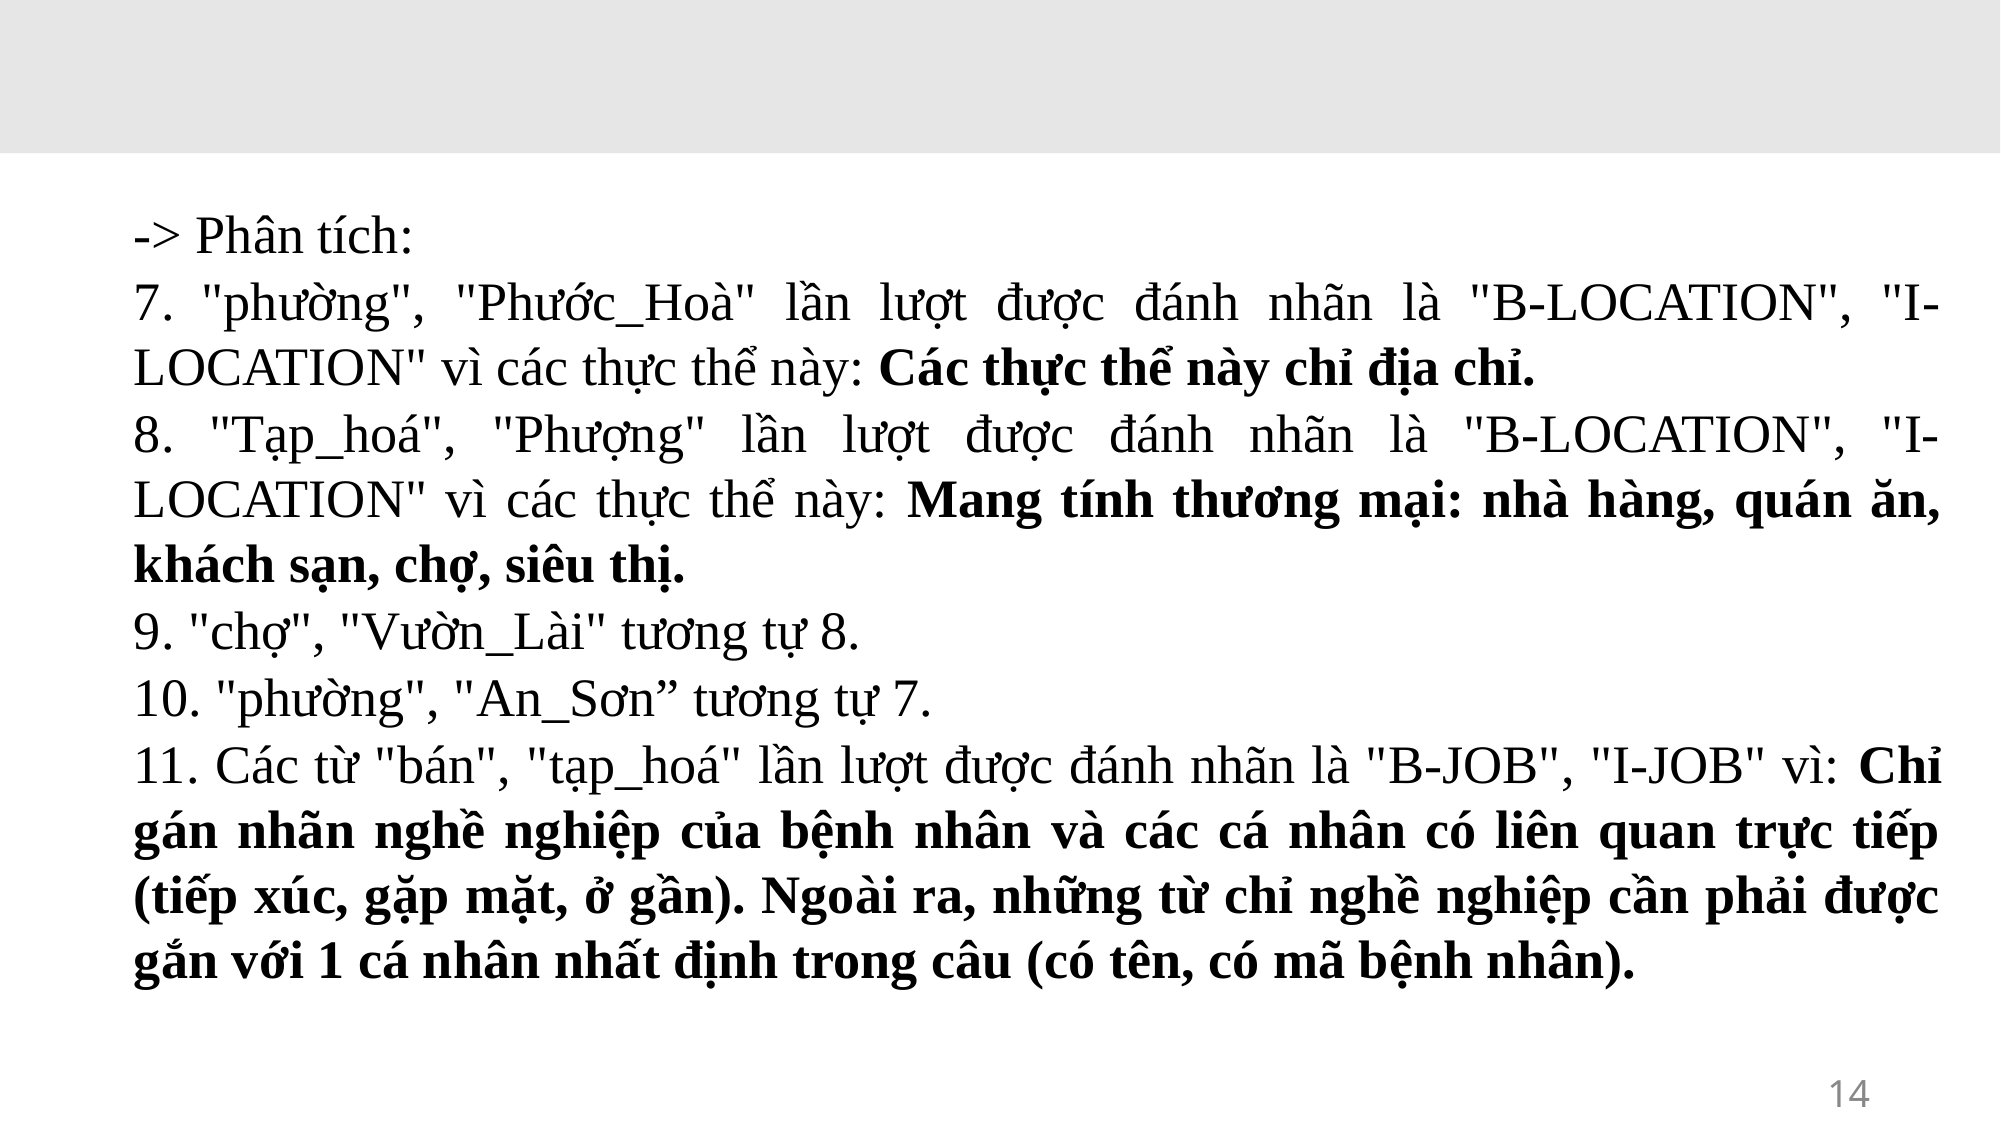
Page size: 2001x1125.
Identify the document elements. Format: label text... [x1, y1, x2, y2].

text_box 14 [1821, 1065, 1904, 1122]
list -> Phân tích: 7. "phường", "Phước_Hoà" lần lượt được đánh nhãn là "B-LOCATION", "I-LOCATION" vì các thực thể này: Các thực thể này chỉ địa chỉ. 8. "Tạp_hoá", "Phượng" lần lượt được đánh nhãn là "B-LOCATION", "I-LOCATION" vì các thực thể này: Mang tính thương mại: nhà hàng, quán ăn, khách sạn, chợ, siêu thị. 9. "chợ", "Vườn_Lài" tương tự 8. 10. "phường", "An_Sơn” tương tự 7. 11. Các từ "bán", "tạp_hoá" lần lượt được đánh nhãn là "B-JOB", "I-JOB" vì: Chỉ gán nhãn nghề nghiệp của bệnh nhân và các cá nhân có liên quan trực tiếp (tiếp xúc, gặp mặt, ở gần). Ngoài ra, những từ chỉ nghề nghiệp cần phải được gắn với 1 cá nhân nhất định trong câu (có tên, có mã bệnh nhân). [120, 199, 1943, 1055]
